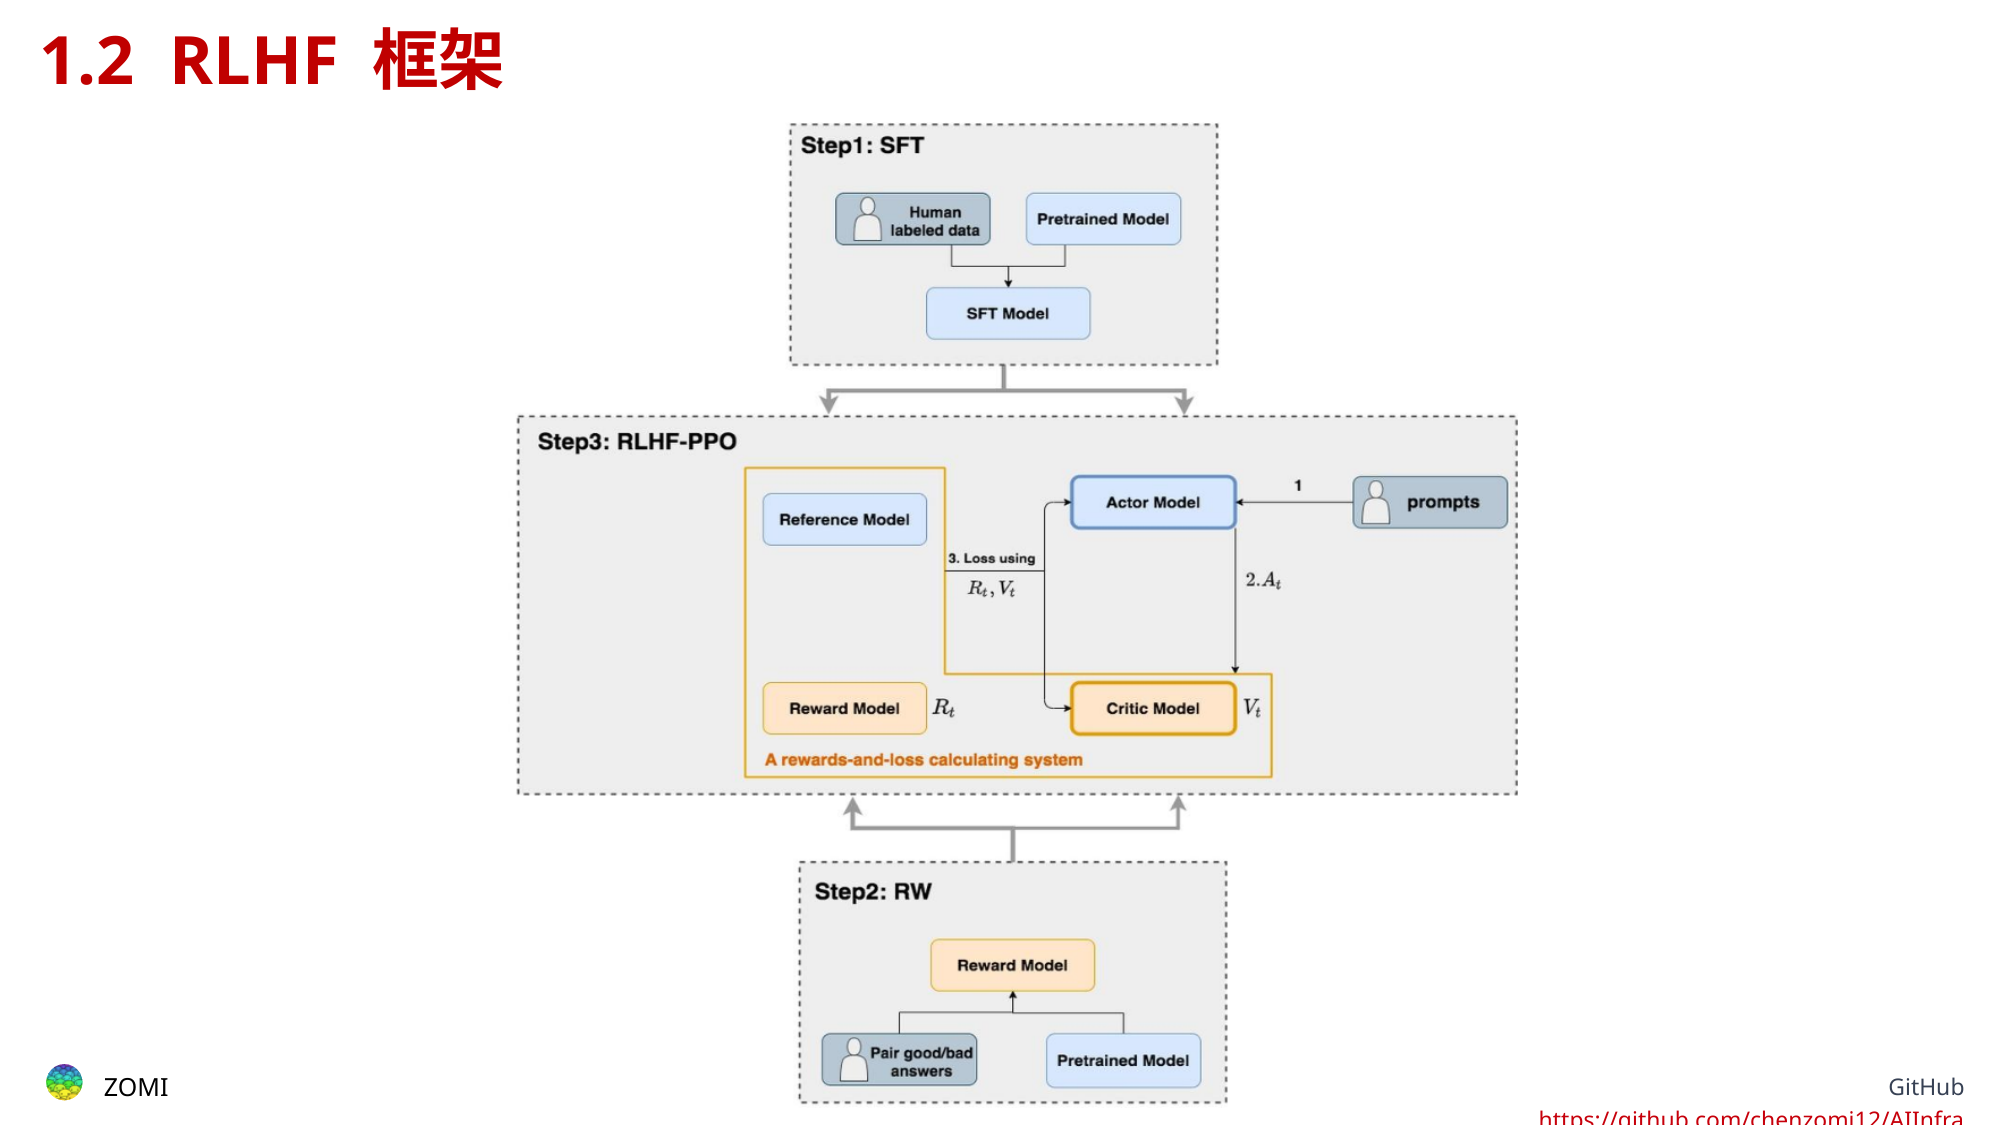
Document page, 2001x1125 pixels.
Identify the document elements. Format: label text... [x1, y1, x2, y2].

picture [503, 105, 1519, 1110]
text_box 1.2 RLHF 框架 [24, 10, 976, 105]
picture [47, 1065, 82, 1100]
